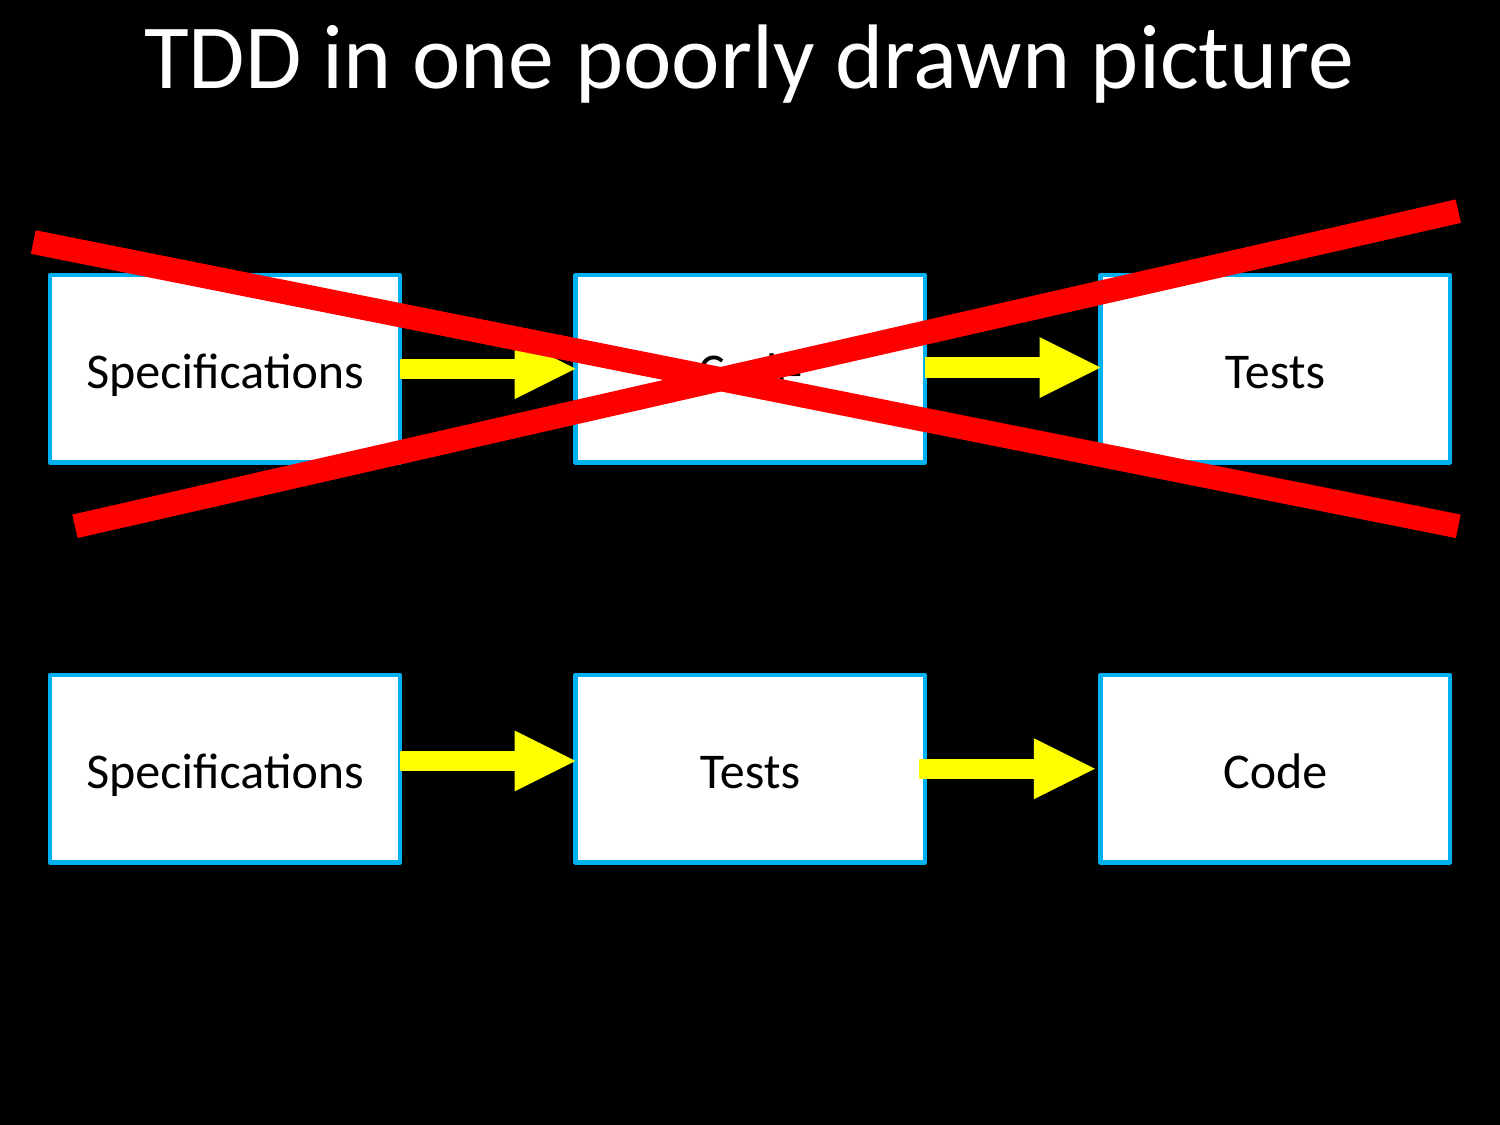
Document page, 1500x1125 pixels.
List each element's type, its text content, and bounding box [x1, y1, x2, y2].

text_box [74, 210, 1459, 527]
text_box TDD in one poorly drawn picture [74, 12, 1425, 200]
text_box Tests [573, 673, 927, 865]
text_box Code [1098, 673, 1452, 865]
text_box Specifications [48, 673, 402, 865]
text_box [32, 241, 69, 527]
